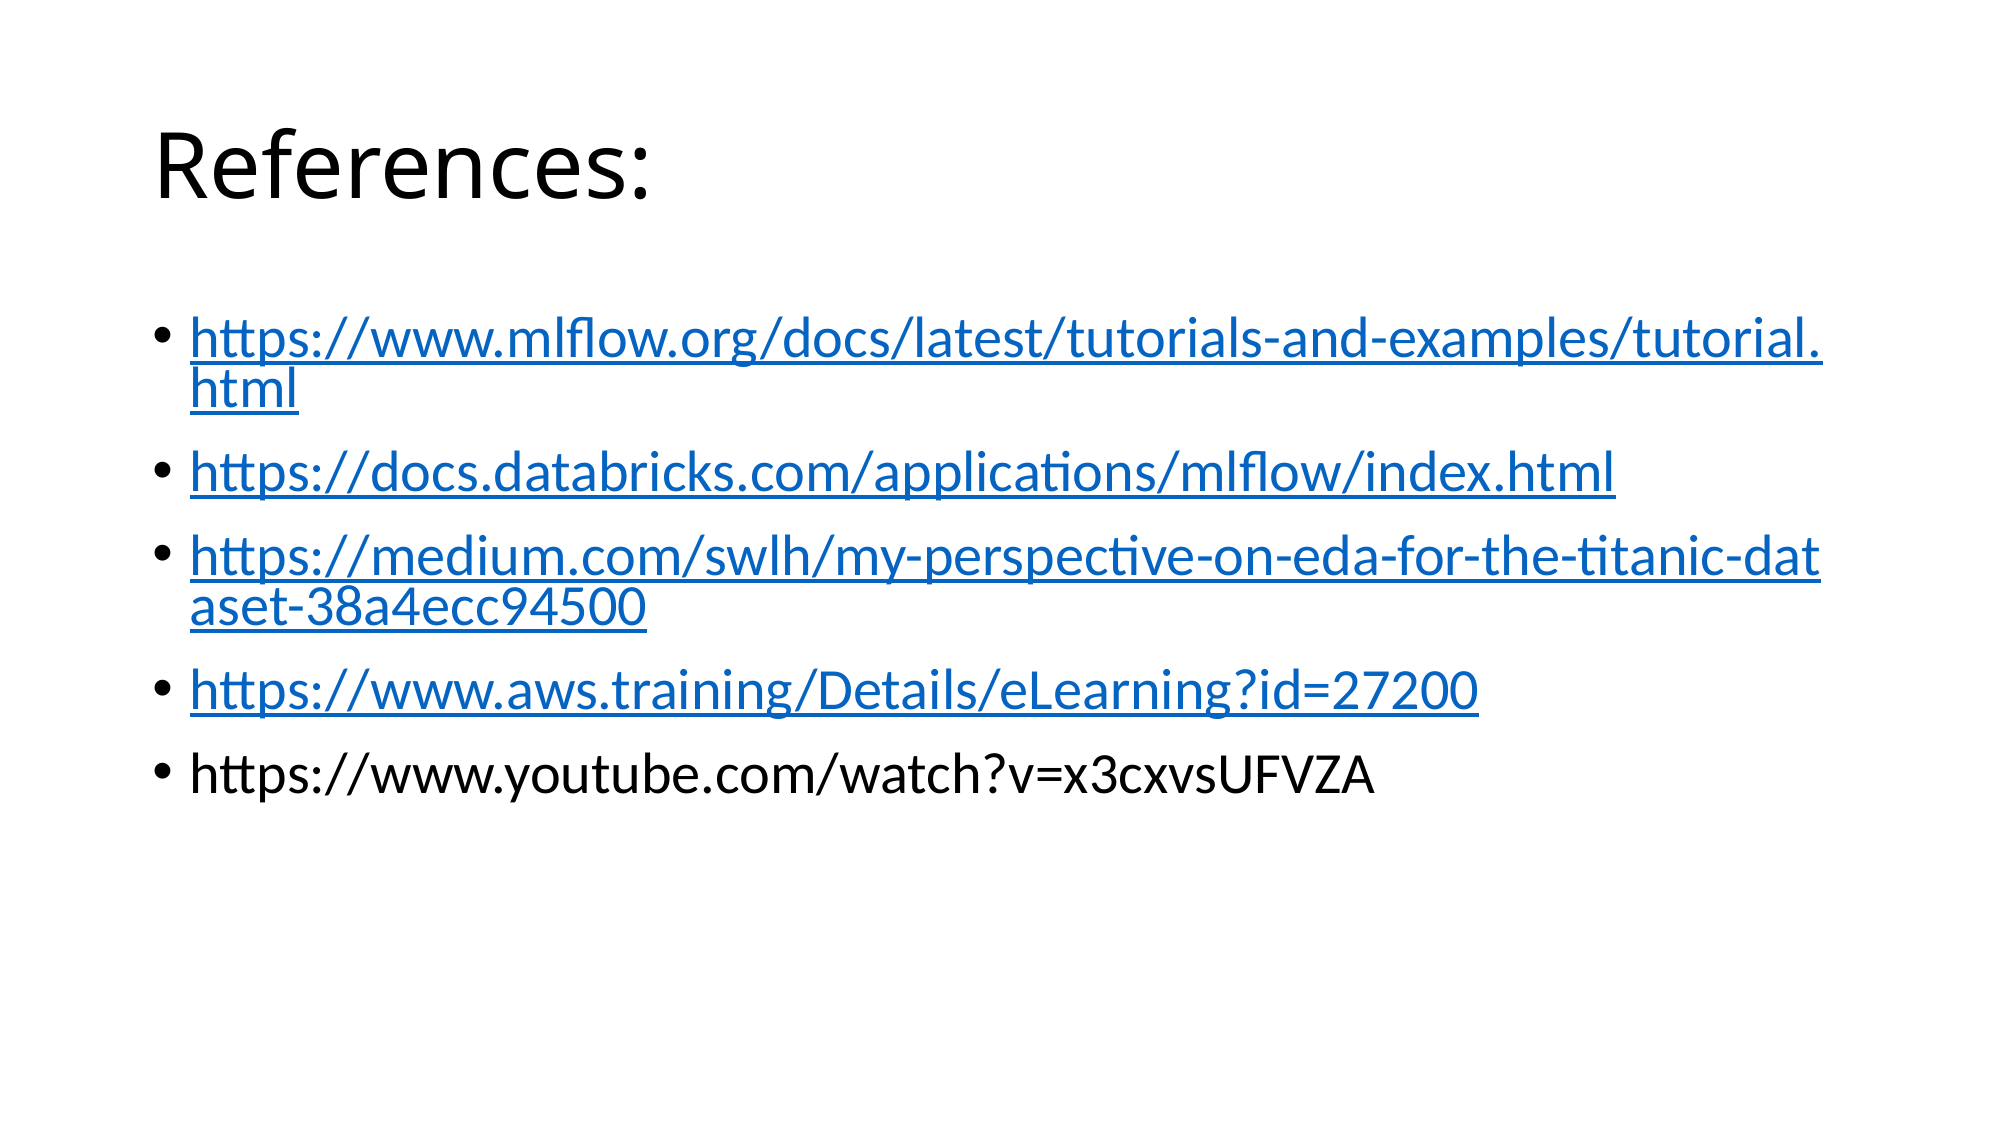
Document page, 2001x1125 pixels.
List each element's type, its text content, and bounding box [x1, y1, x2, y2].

list https://www.mlflow.org/docs/latest/tutorials-and-examples/tutorial.html https://docs.databricks.com/applications/mlflow/index.html https://medium.com/swlh/my-perspective-on-eda-for-the-titanic-dataset-38a4ecc94500 https://www.aws.training/Details/eLearning?id=27200 https://www.youtube.com/watch?v=x3cxvsUFVZA [137, 299, 1863, 1014]
title References: [137, 59, 1863, 278]
